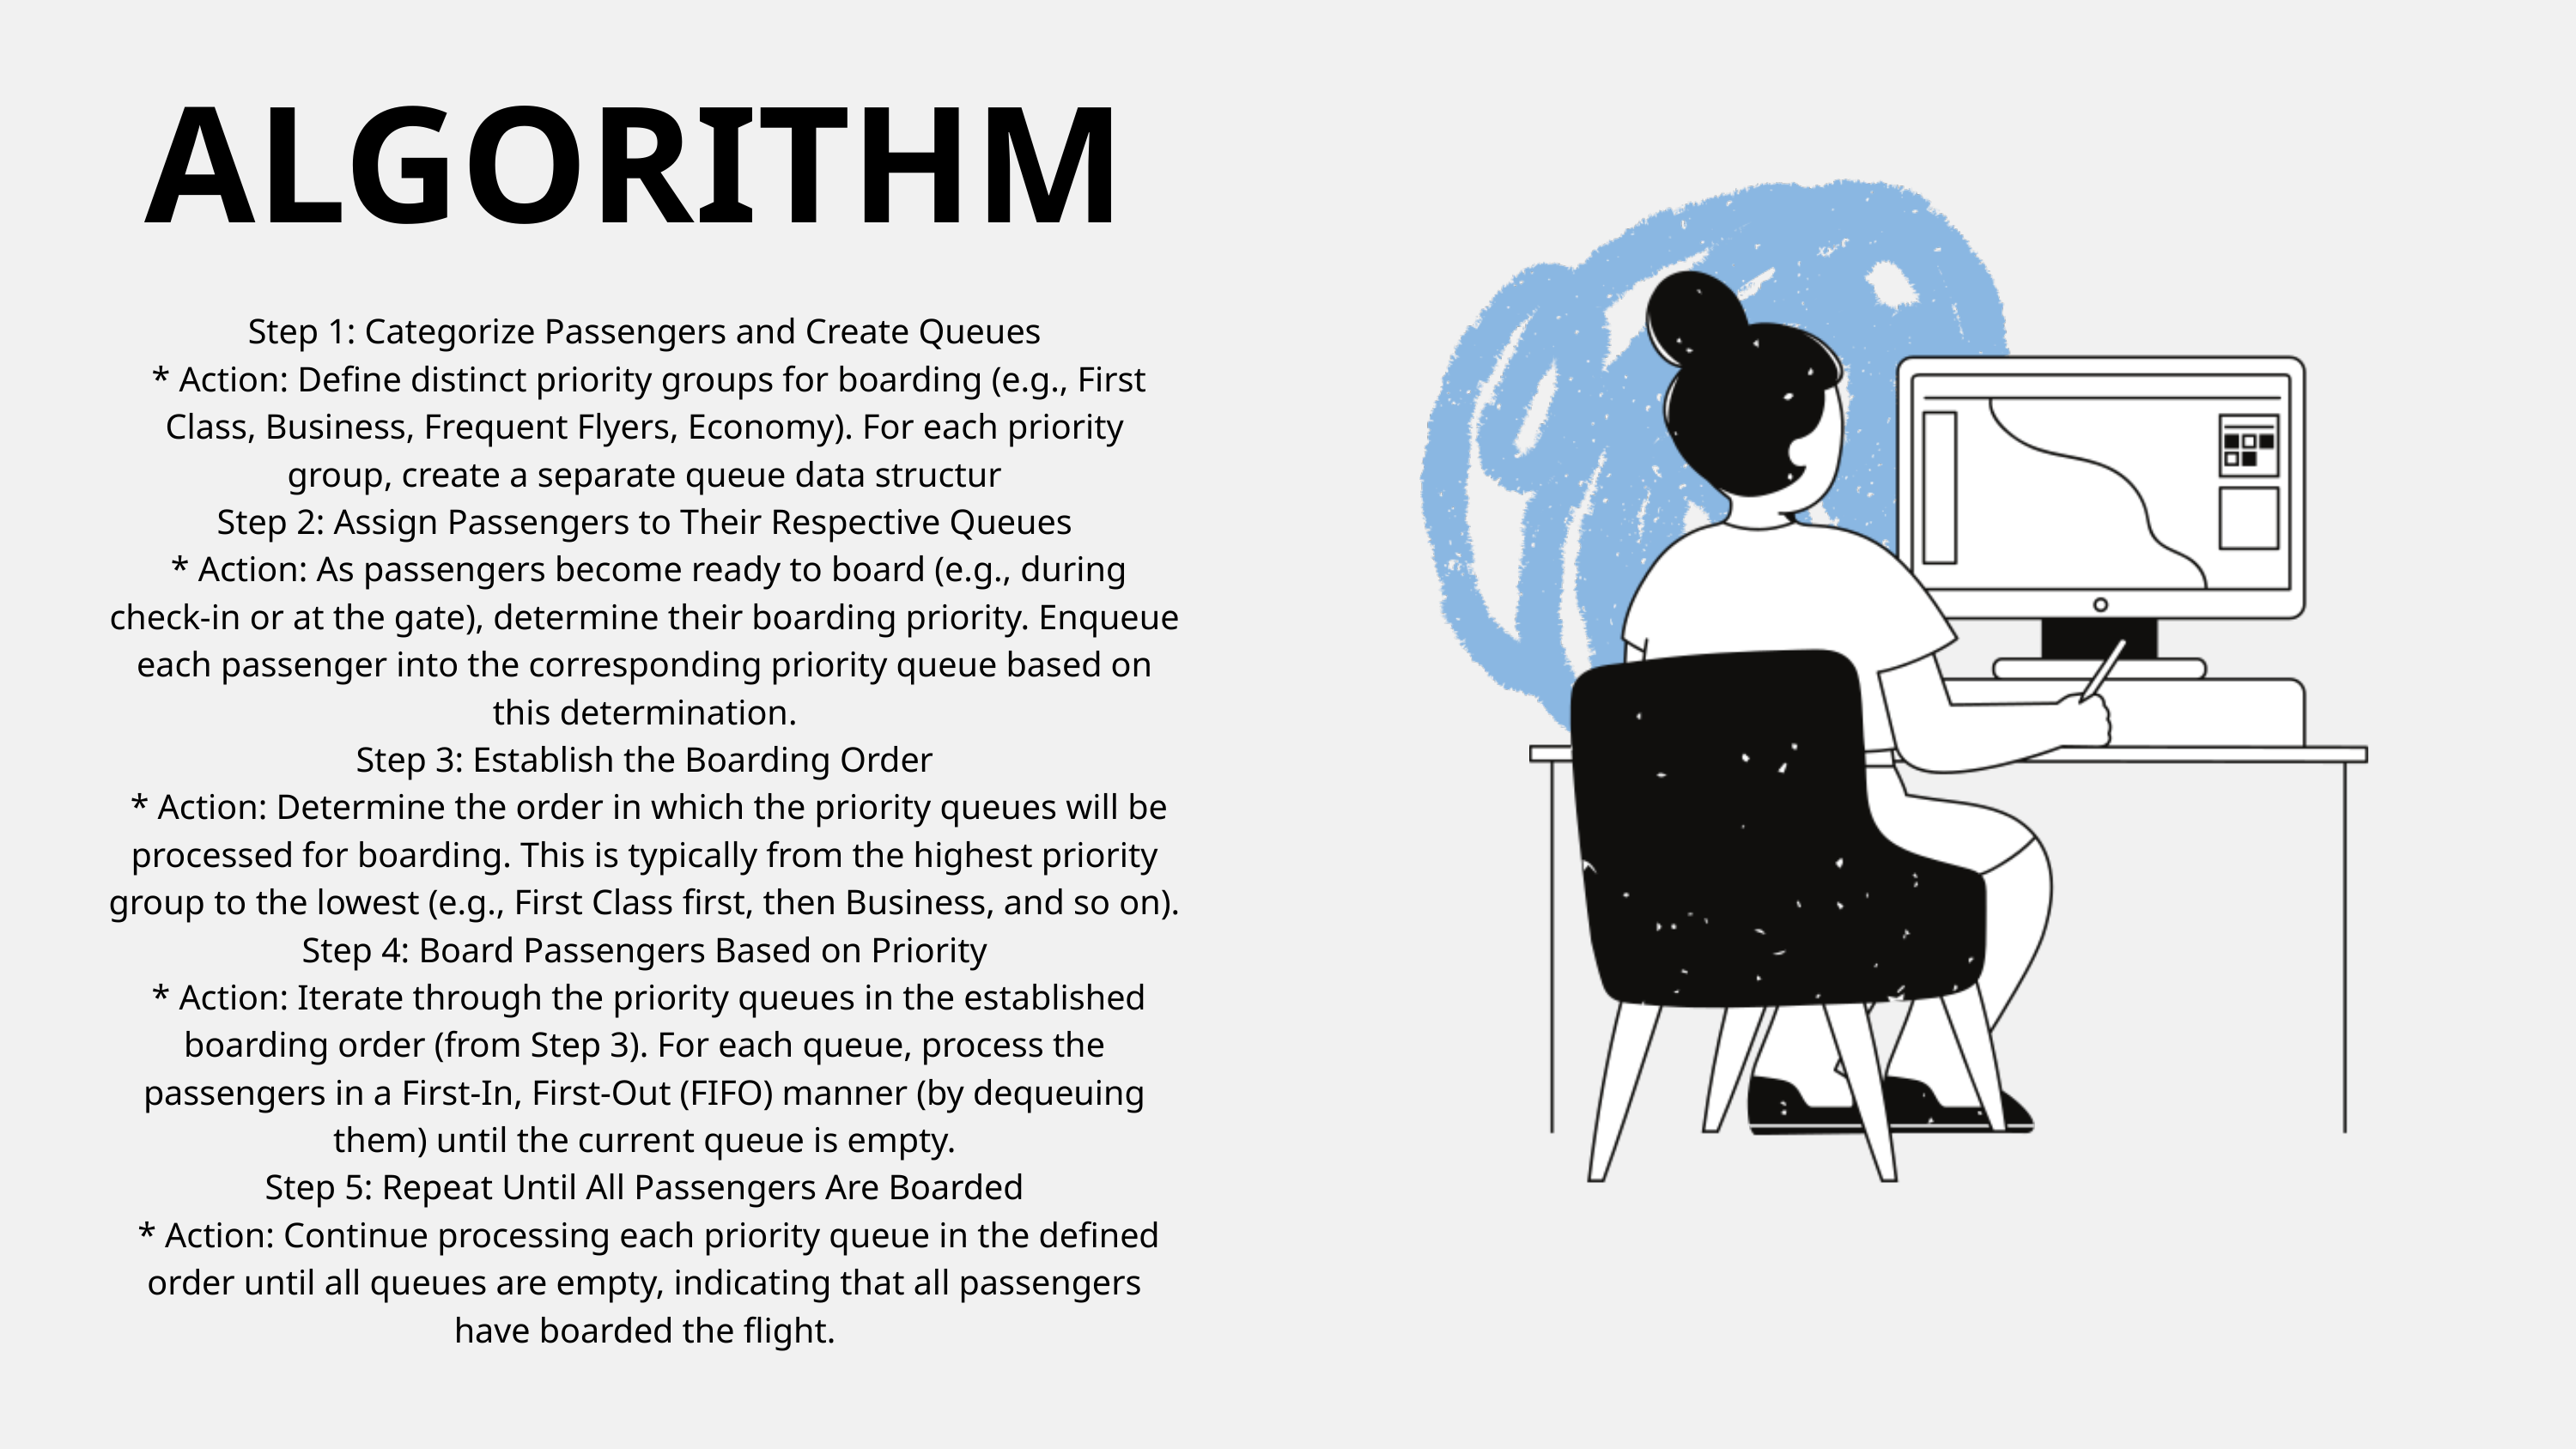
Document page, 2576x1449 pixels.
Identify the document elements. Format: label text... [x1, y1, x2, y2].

text_box [1528, 264, 2369, 1185]
text_box [1419, 178, 2013, 777]
text_box Step 1: Categorize Passengers and Create Queues * Action: Define distinct priority groups for boarding (e.g., First Class, Business, Frequent Flyers, Economy). For each priority group, create a separate queue data structur Step 2: Assign Passengers to Their Respective Queues * Action: As passengers become ready to board (e.g., during check-in or at the gate), determine their boarding priority. Enqueue each passenger into the corresponding priority queue based on this determination. Step 3: Establish the Boarding Order * Action: Determine the order in which the priority queues will be processed for boarding. This is typically from the highest priority group to the lowest (e.g., First Class first, then Business, and so on). Step 4: Board Passengers Based on Priority * Action: Iterate through the priority queues in the established boarding order (from Step 3). For each queue, process the passengers in a First-In, First-Out (FIFO) manner (by dequeuing them) until the current queue is empty. Step 5: Repeat Until All Passengers Are Boarded * Action: Continue processing each priority queue in the defined order until all queues are empty, indicating that all passengers have boarded the flight. [108, 303, 1182, 1449]
text_box ALGORITHM [144, 99, 1285, 256]
